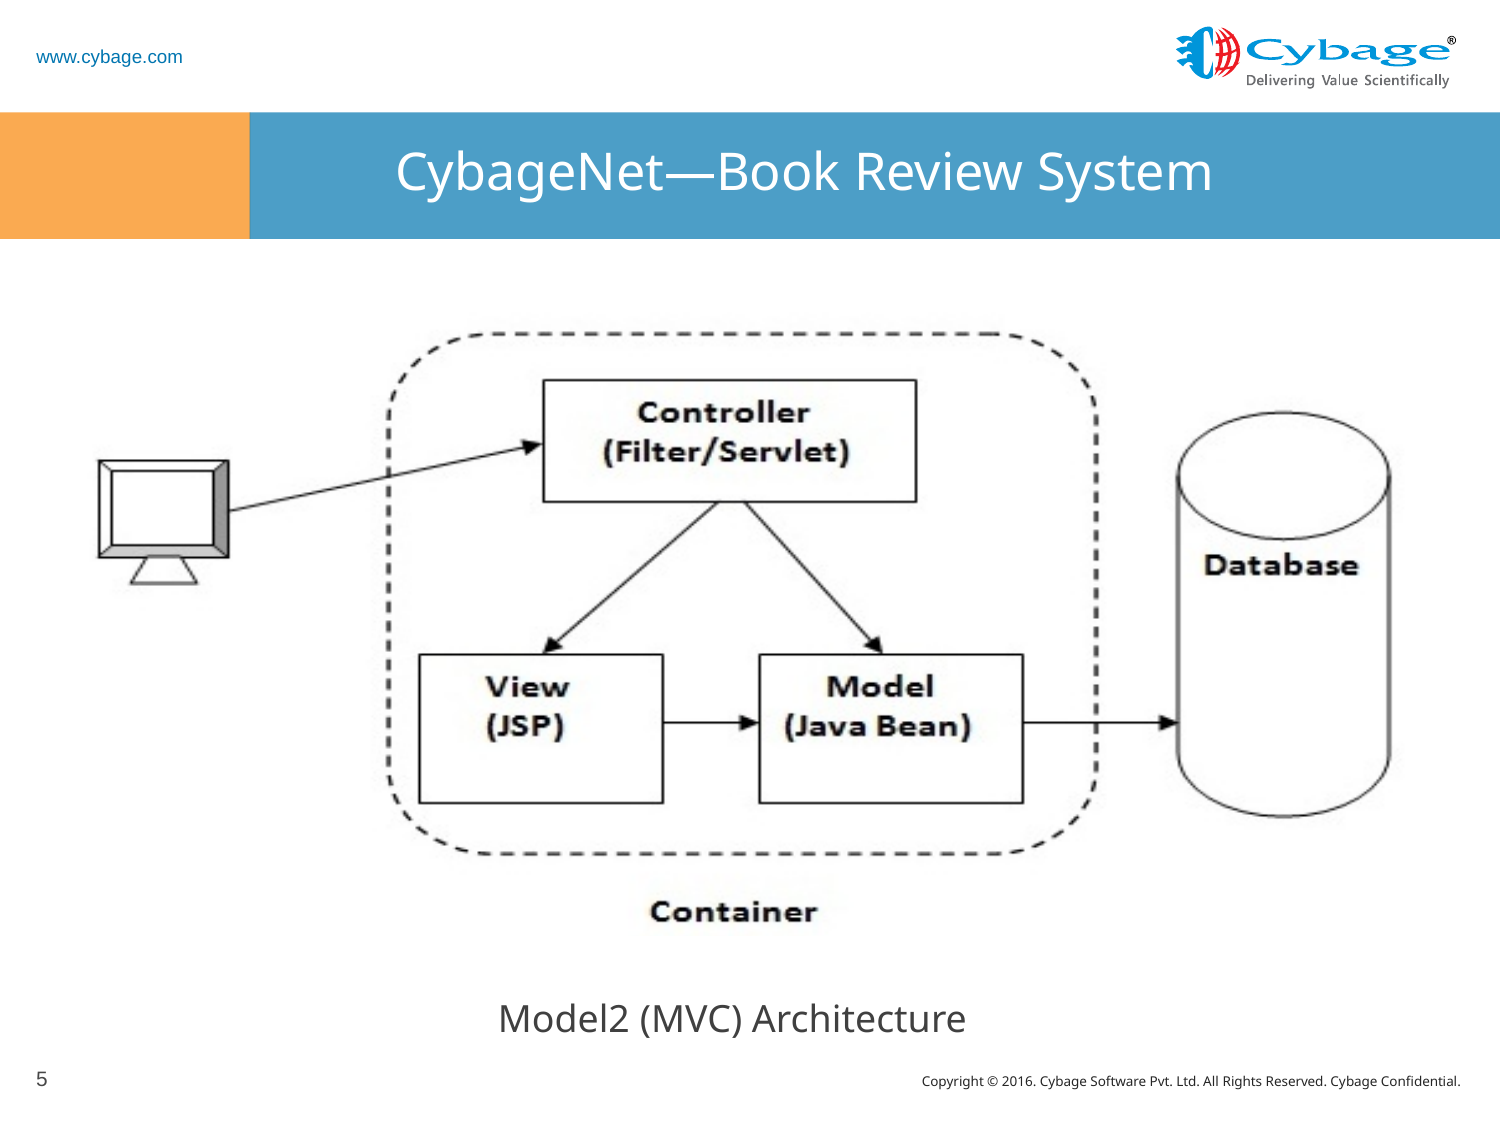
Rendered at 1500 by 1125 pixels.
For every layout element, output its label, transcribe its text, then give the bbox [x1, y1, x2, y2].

picture [64, 304, 1427, 936]
slide_number 5 [21, 1048, 102, 1109]
title CybageNet—Book Review System [271, 131, 1463, 225]
list Model2 (MVC) Architecture [434, 987, 1067, 1049]
